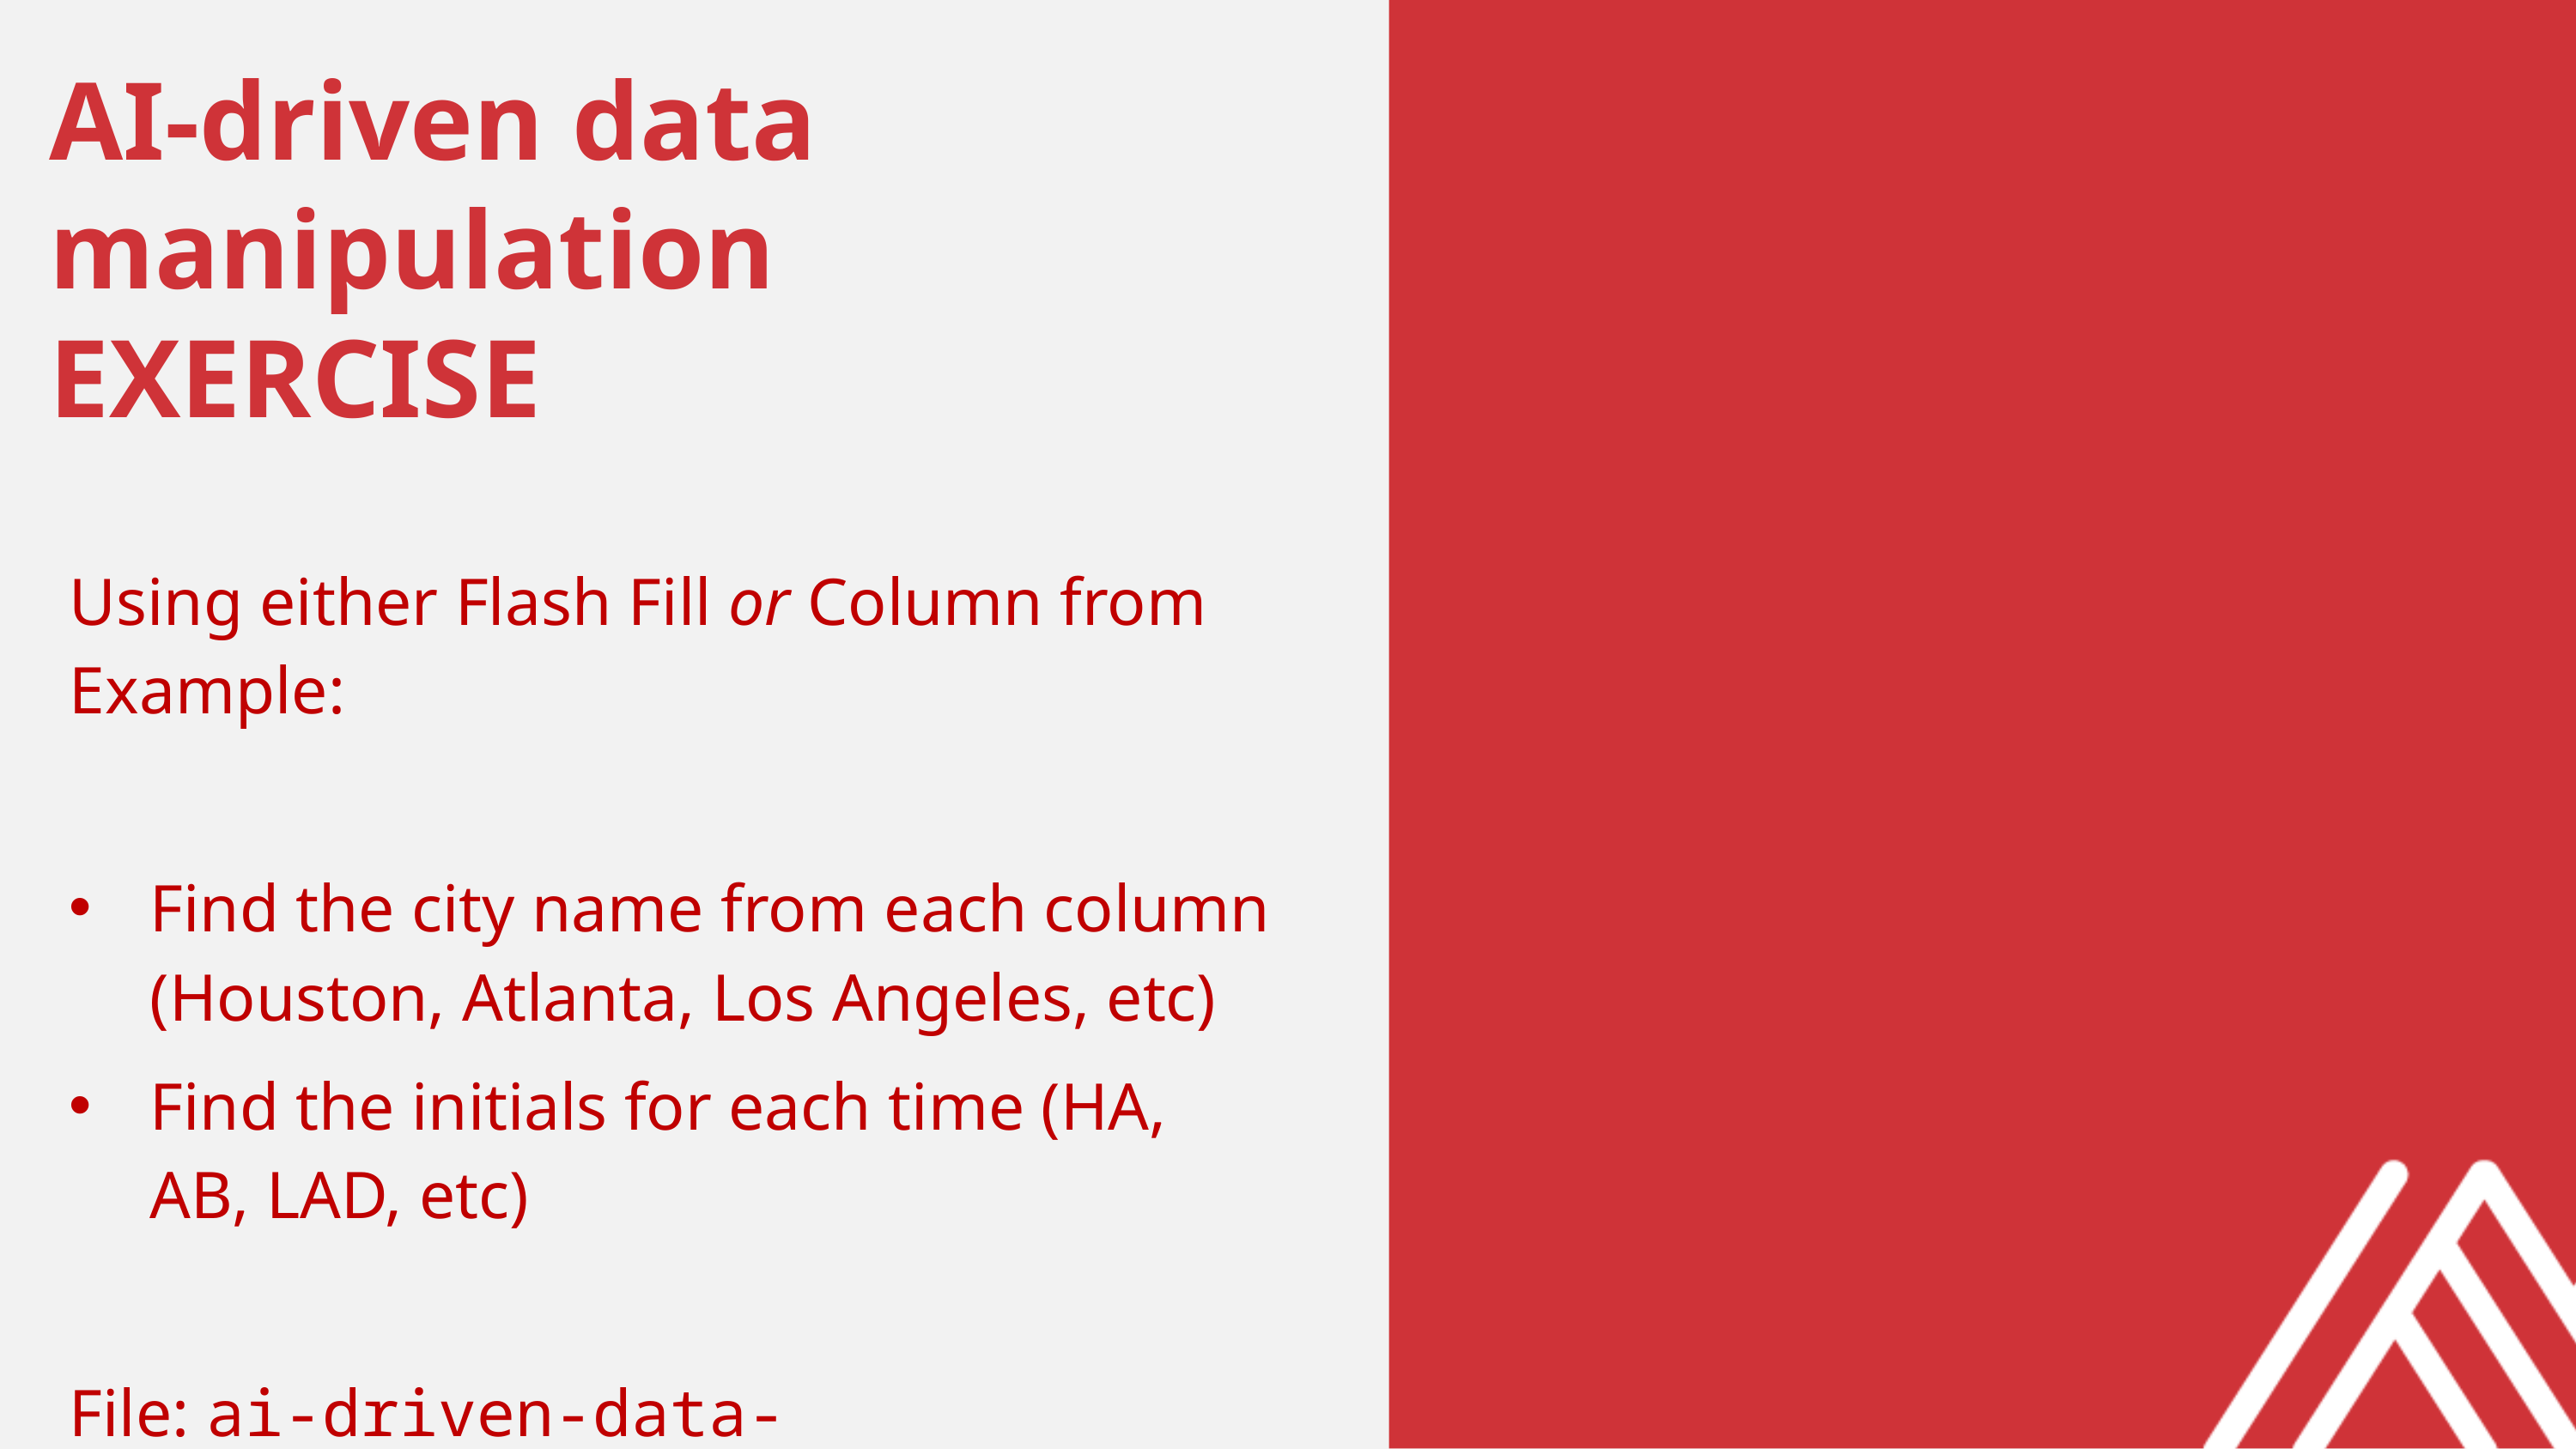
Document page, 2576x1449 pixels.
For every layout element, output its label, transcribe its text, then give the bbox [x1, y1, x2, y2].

text_box [1388, 0, 2576, 1449]
picture [2194, 1062, 2576, 1449]
text_box AI-driven data manipulation EXERCISE Using either Flash Fill or Column from Example: Find the city name from each column (Houston, Atlanta, Los Angeles, etc) Find the initials for each time (HA, AB, LAD, etc) File: ai-driven-data-manipulation-exercise.xlsx [36, 46, 1291, 1449]
